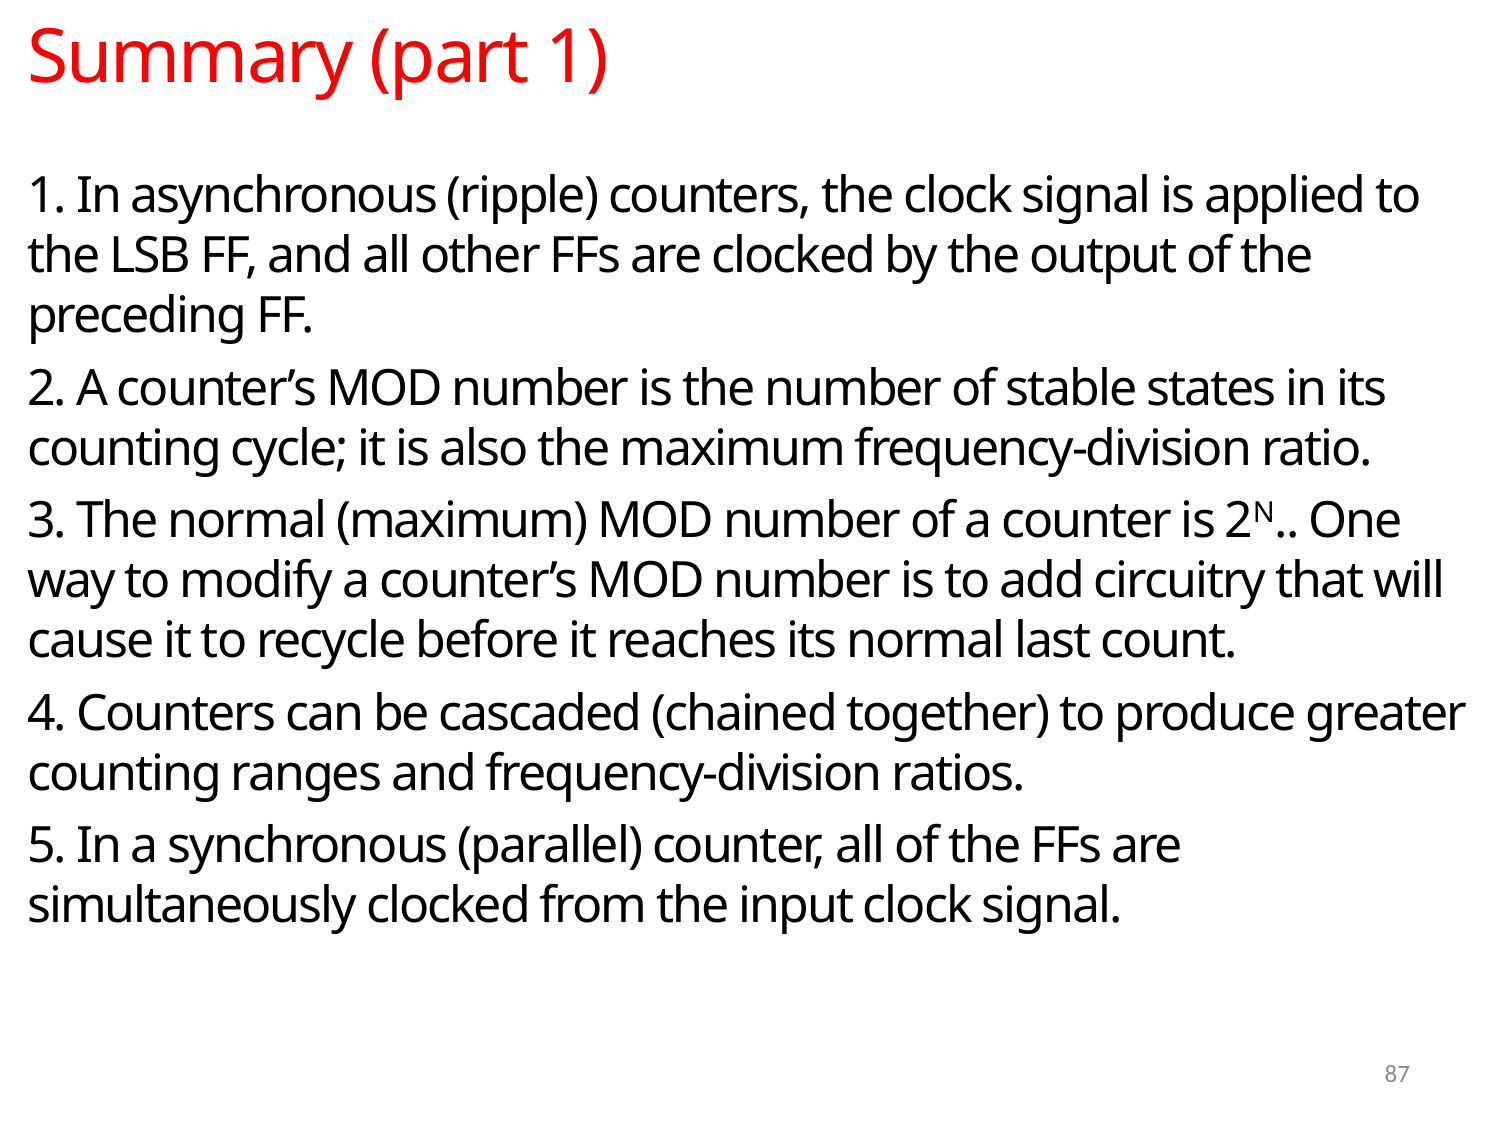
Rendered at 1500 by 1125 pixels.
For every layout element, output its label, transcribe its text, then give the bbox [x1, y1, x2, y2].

slide_number 87 [1074, 1042, 1425, 1103]
text_box 1. In asynchronous (ripple) counters, the clock signal is applied to the LSB FF, and all other FFs are clocked by the output of the preceding FF. 2. A counter’s MOD number is the number of stable states in its counting cycle; it is also the maximum frequency-division ratio. 3. The normal (maximum) MOD number of a counter is 2N.. One way to modify a counter’s MOD number is to add circuitry that will cause it to recycle before it reaches its normal last count. 4. Counters can be cascaded (chained together) to produce greater counting ranges and frequency-division ratios. 5. In a synchronous (parallel) counter, all of the FFs are simultaneously clocked from the input clock signal. [12, 155, 1488, 941]
text_box Summary (part 1) [12, 0, 1350, 105]
